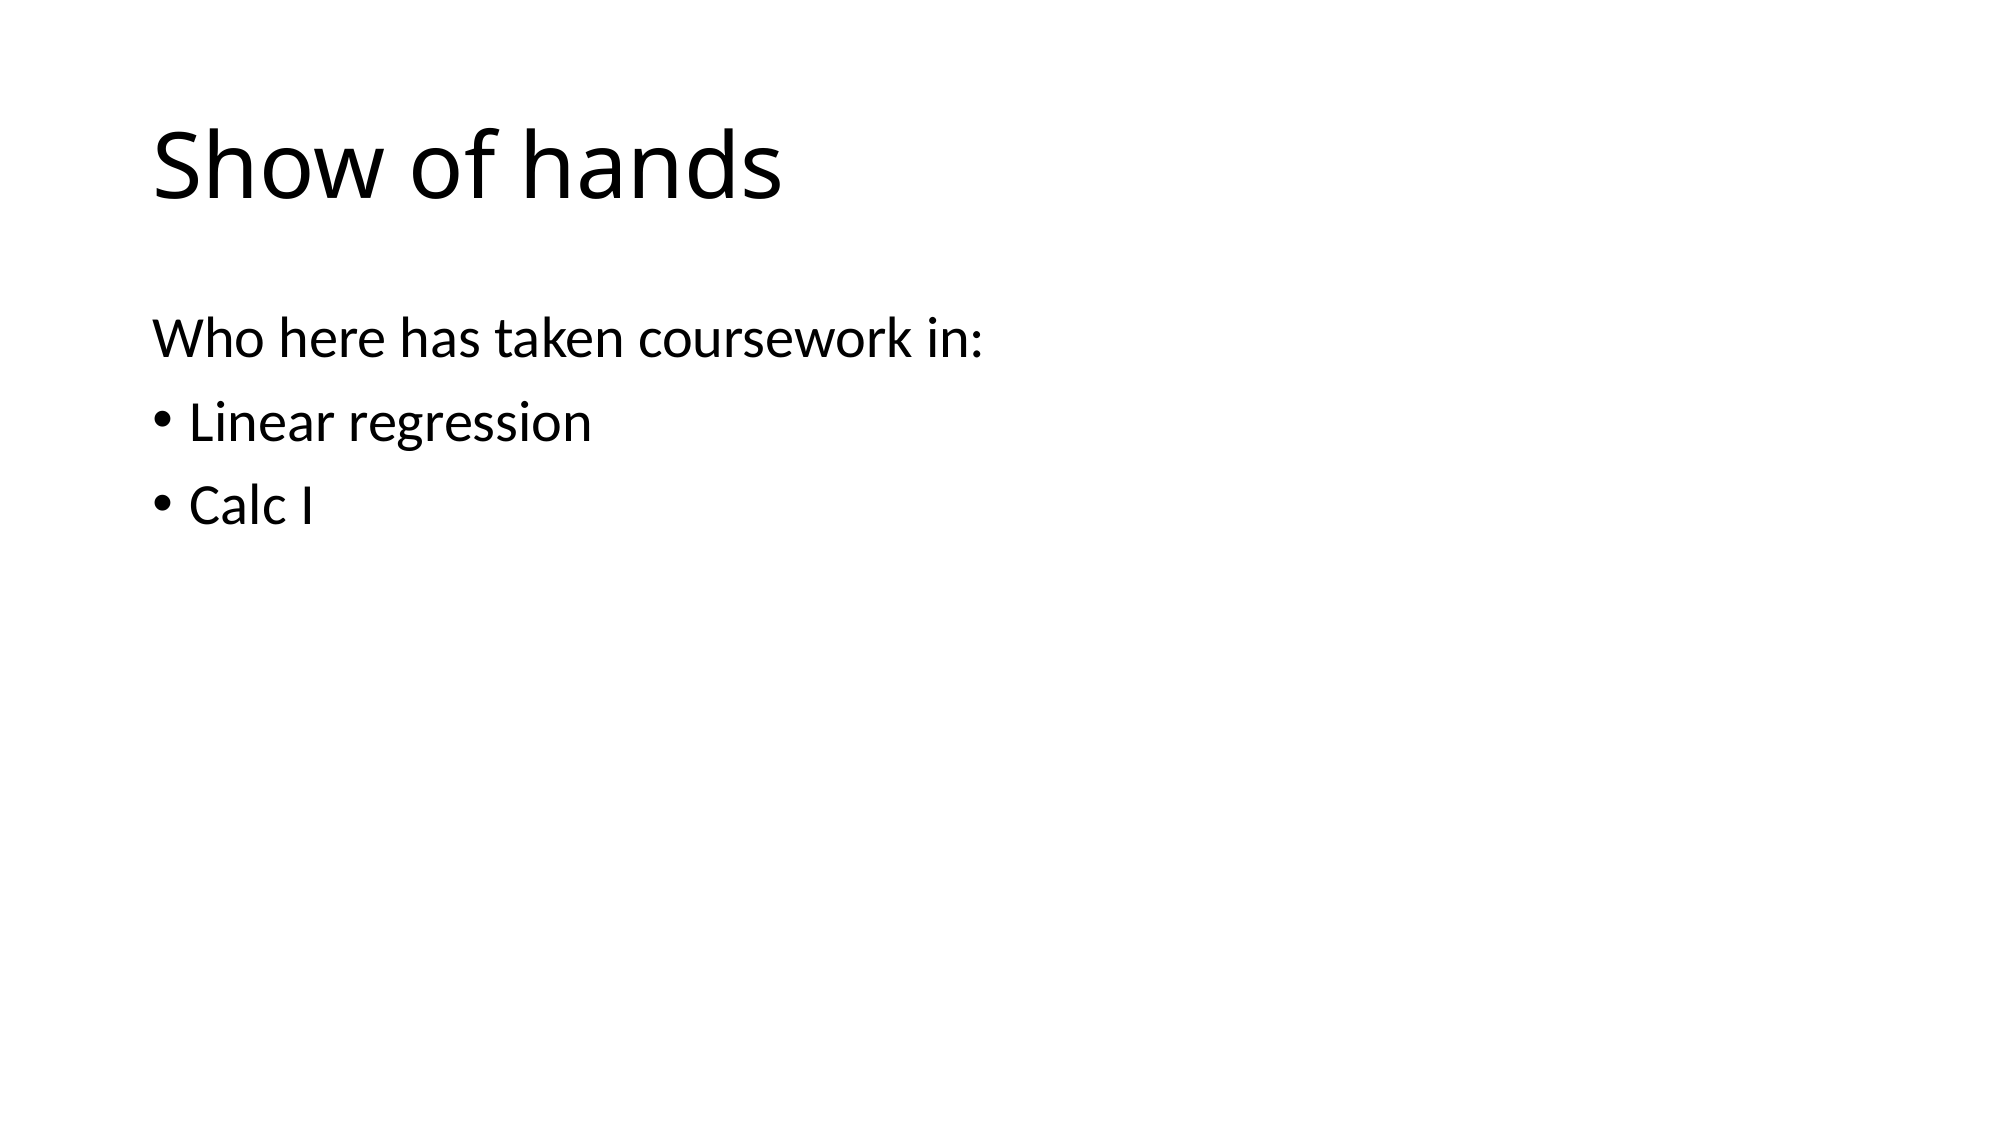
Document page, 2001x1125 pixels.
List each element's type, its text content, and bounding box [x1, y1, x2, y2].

title Show of hands [137, 59, 1863, 278]
list Who here has taken coursework in: Linear regression Calc I [137, 299, 1863, 1014]
